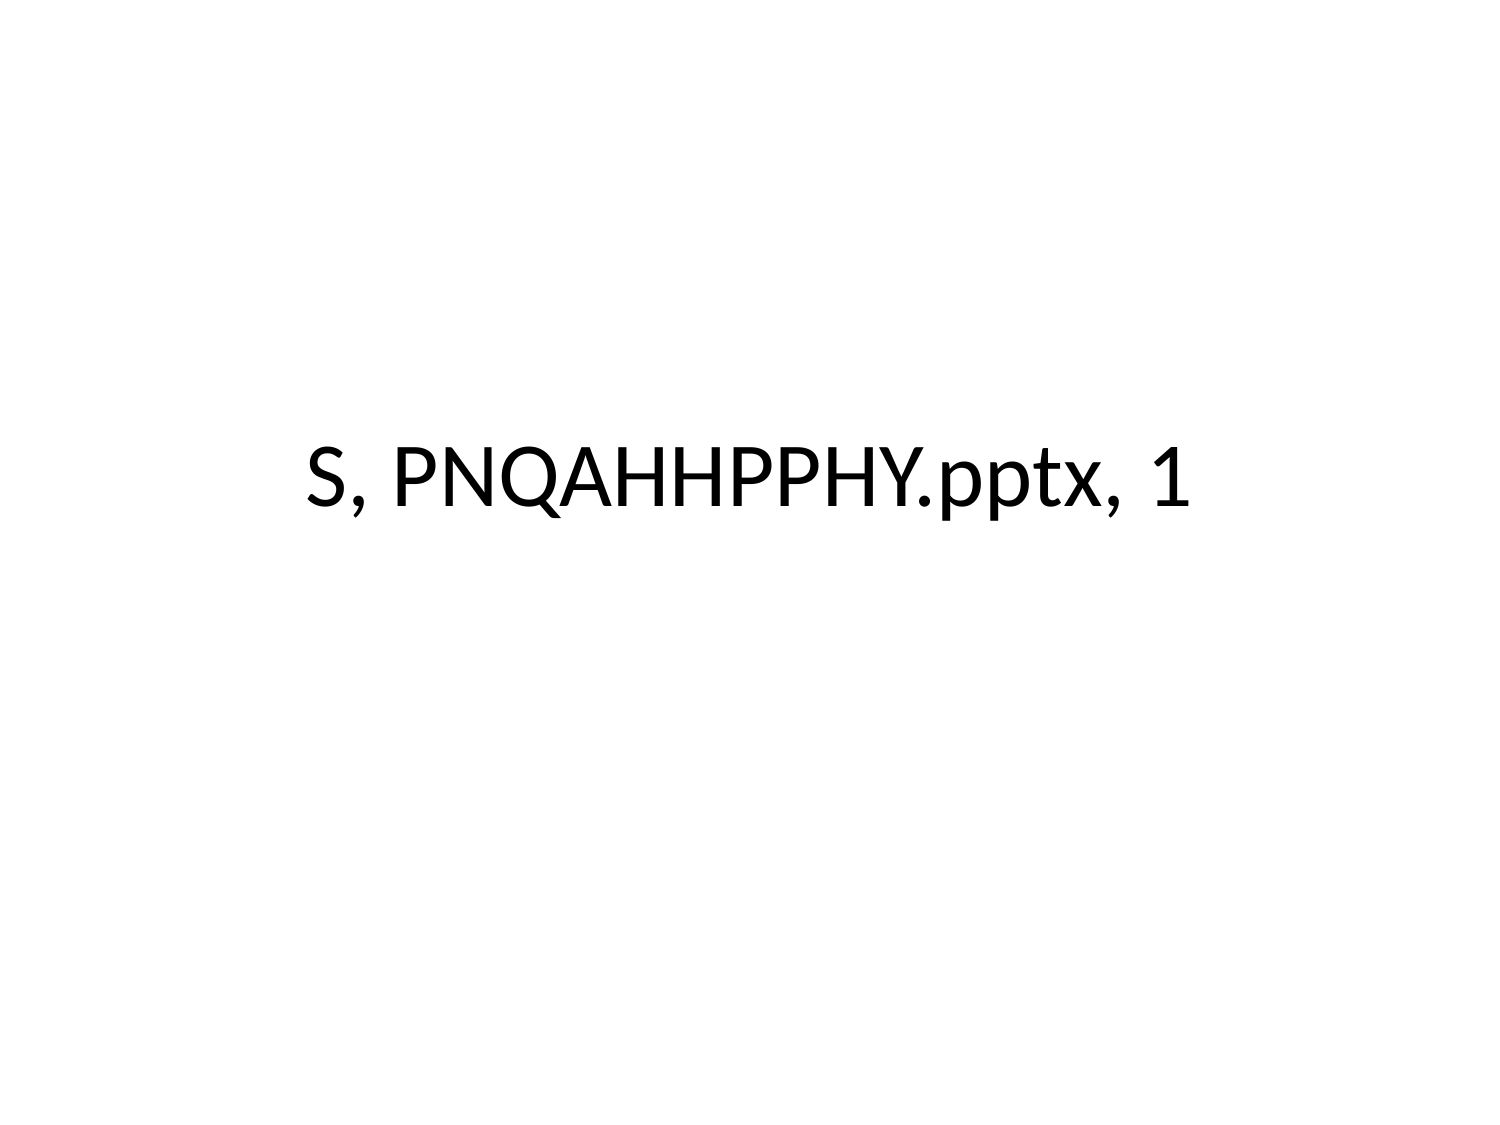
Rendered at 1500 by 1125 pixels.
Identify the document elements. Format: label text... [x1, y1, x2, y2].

title S, PNQAHHPPHY.pptx, 1 [112, 349, 1388, 591]
